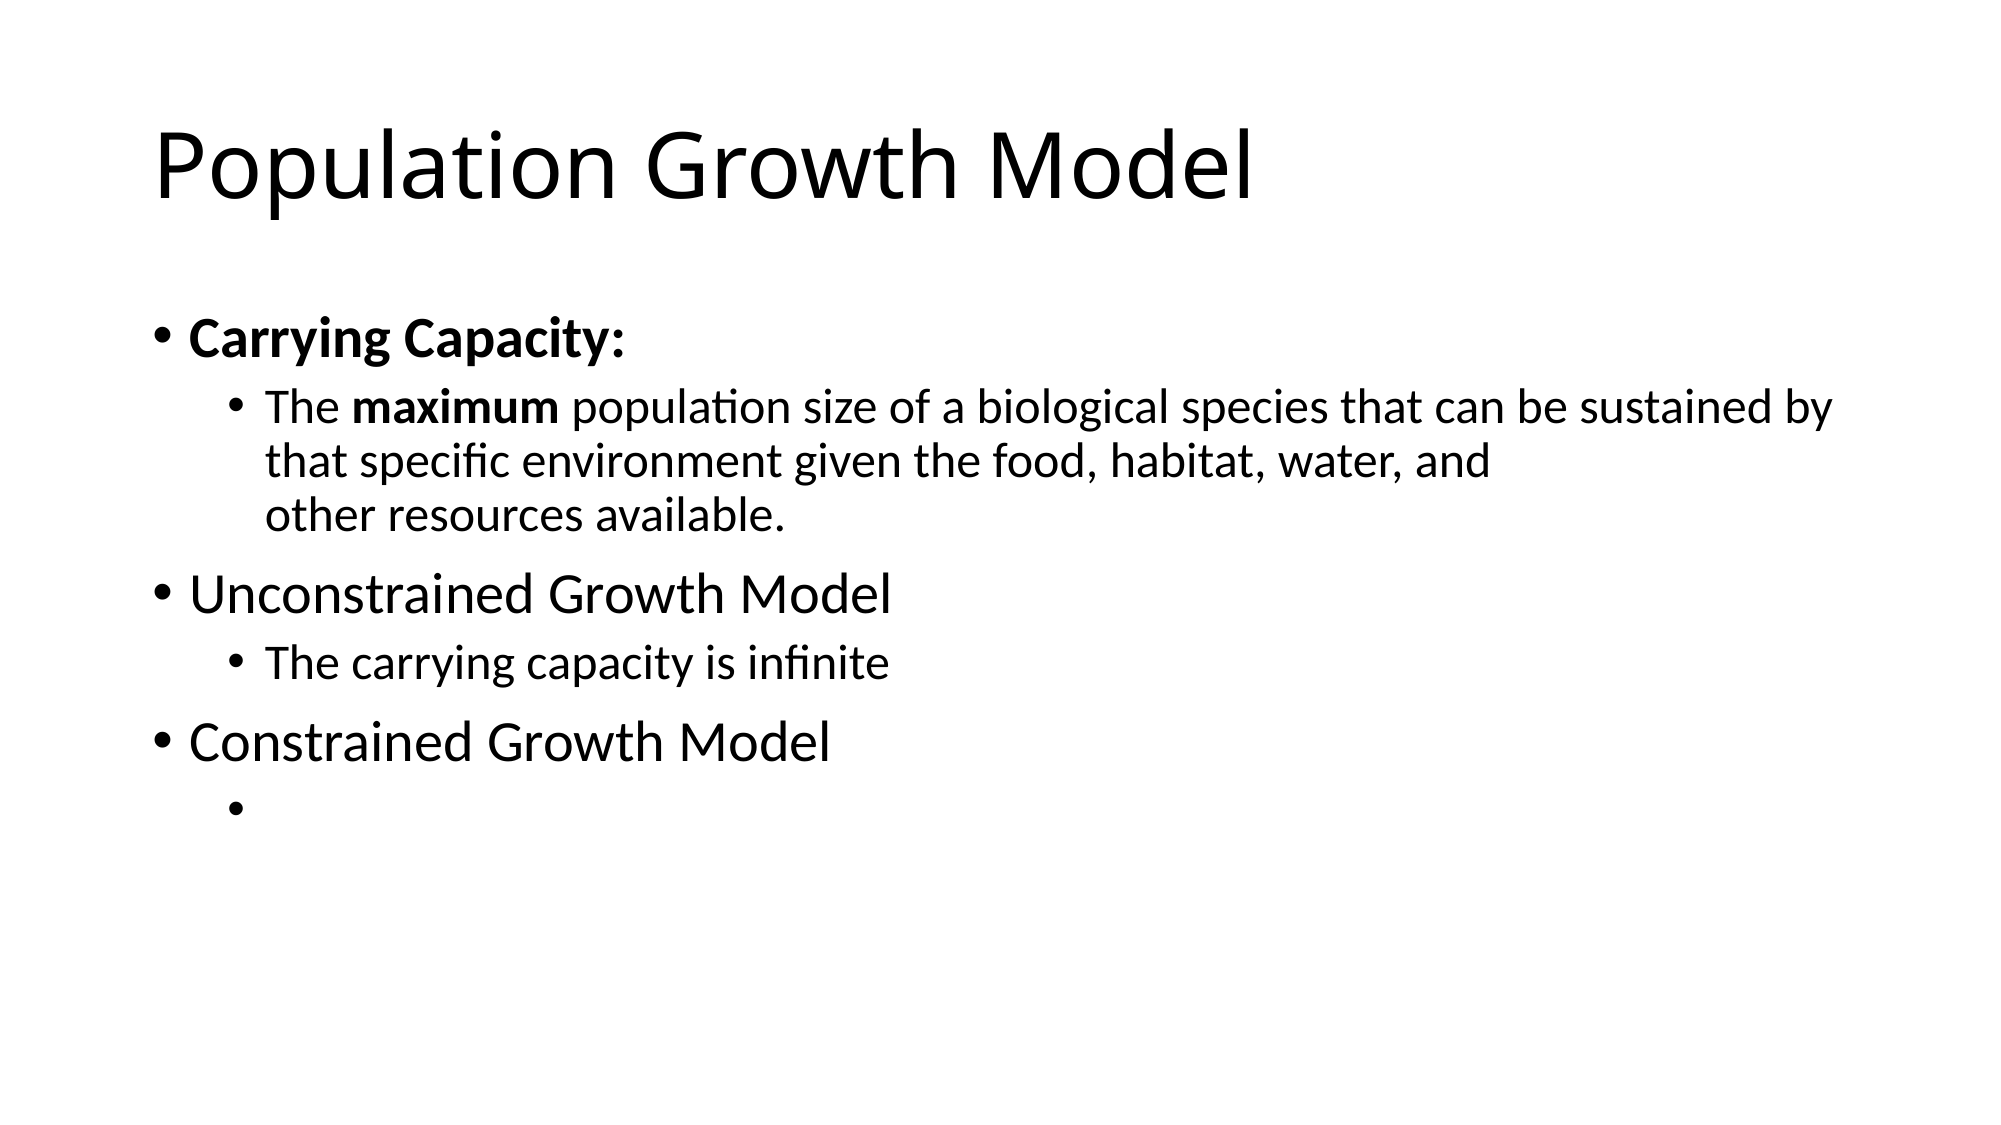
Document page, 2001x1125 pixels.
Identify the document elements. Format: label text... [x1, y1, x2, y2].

text_box Population Growth Model [137, 59, 1863, 278]
text_box Carrying Capacity: The maximum population size of a biological species that can be sustained by that specific environment given the food, habitat, water, and other resources available. Unconstrained Growth Model The carrying capacity is infinite Constrained Growth Model [137, 299, 1863, 1014]
